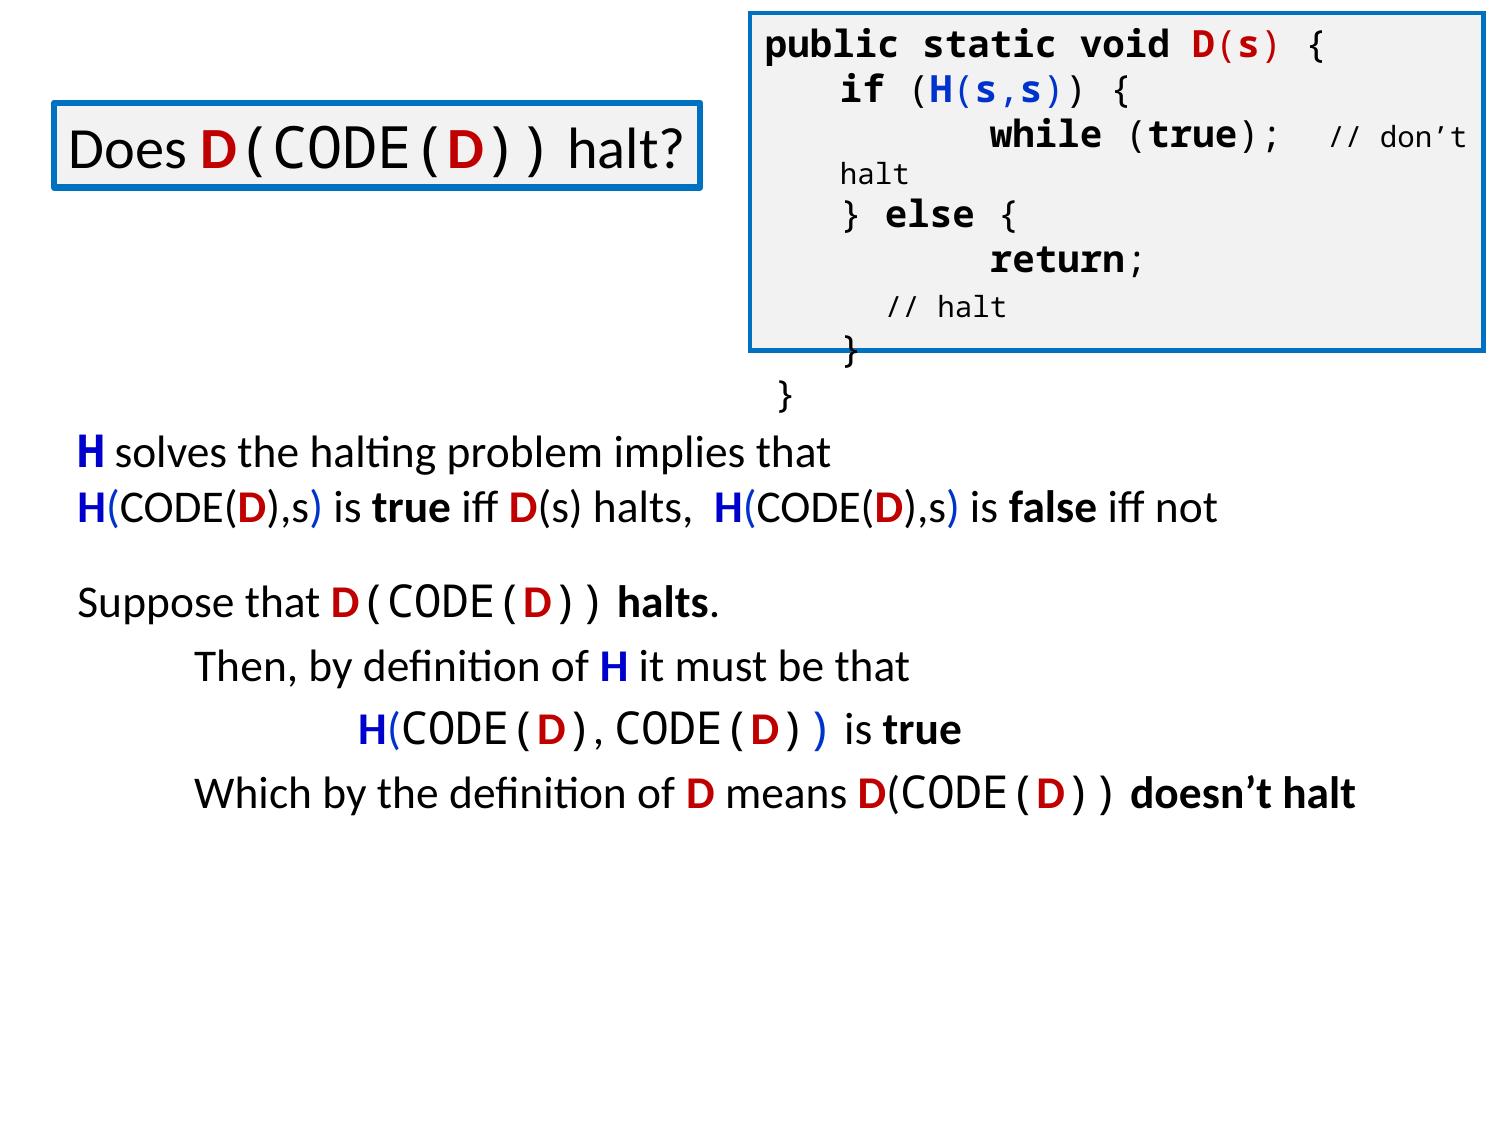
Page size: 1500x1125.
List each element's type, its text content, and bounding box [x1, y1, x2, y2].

text_box Does D(CODE(D)) halt? [54, 102, 691, 188]
text_box [691, 51, 1500, 606]
text_box H solves the halting problem implies that H(CODE(D),s) is true iff D(s) halts, H(CODE(D),s) is false iff not Suppose that D(CODE(D)) halts. Then, by definition of H it must be that H(CODE(D), CODE(D)) is true Which by the definition of D means D(CODE(D)) doesn’t halt Suppose that D(CODE(D)) doesn’t halt. Then, by definition of H it must be that H(CODE(D), CODE(D)) is false Which by the definition of D means D(CODE(D)) halts [62, 414, 1462, 1125]
text_box public static void D(s) { if (H(s,s)) { while (true); // don’t halt } else { return; // halt } } [750, 13, 1484, 351]
